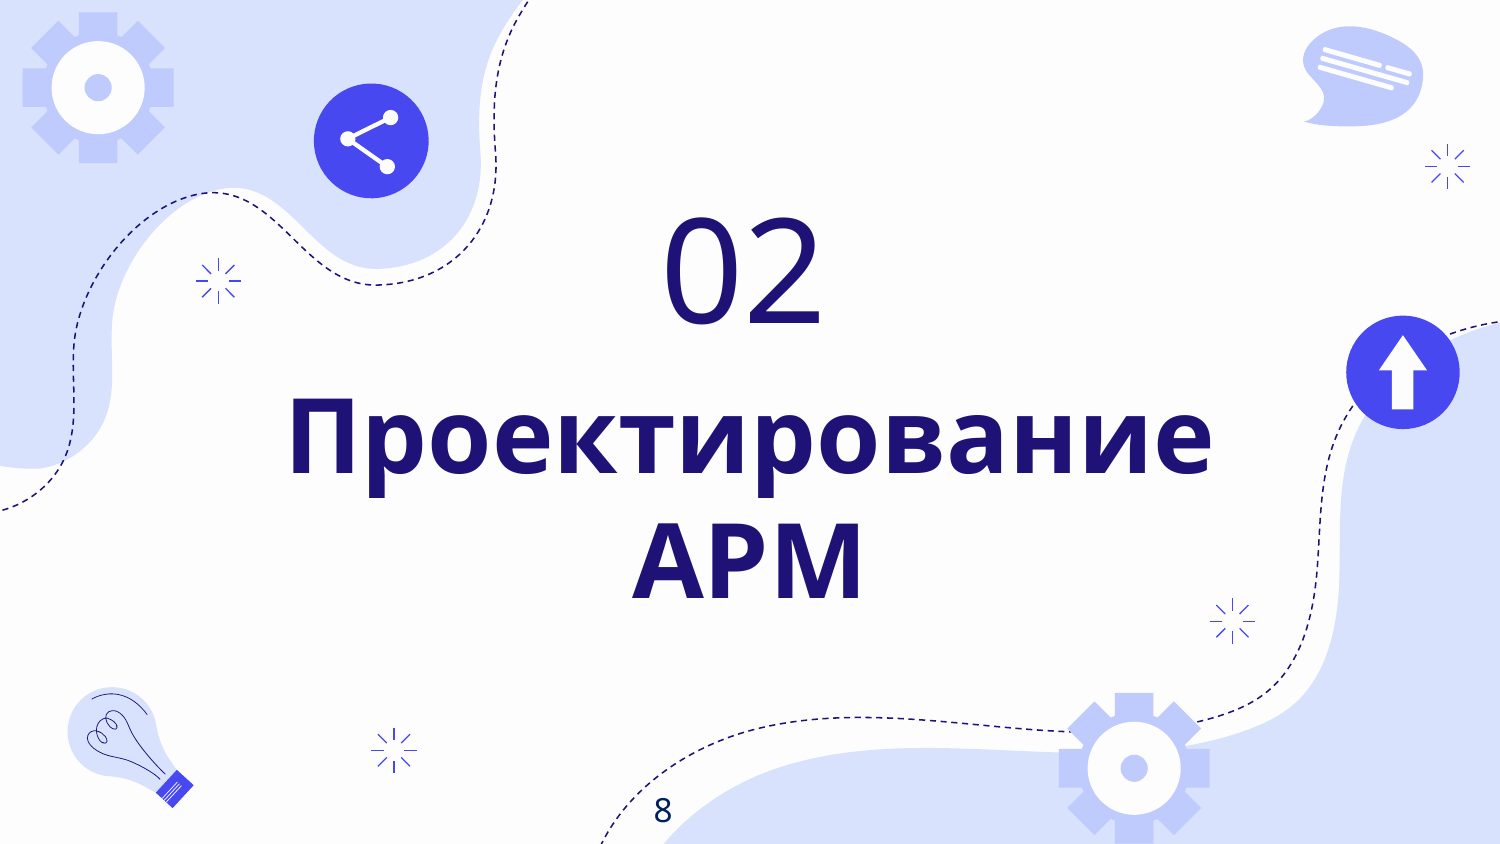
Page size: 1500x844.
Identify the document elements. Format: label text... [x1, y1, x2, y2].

title Проектирование АРМ [265, 354, 1235, 610]
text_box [370, 727, 417, 774]
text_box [195, 258, 242, 305]
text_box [1209, 598, 1256, 645]
title 02 [627, 194, 861, 368]
